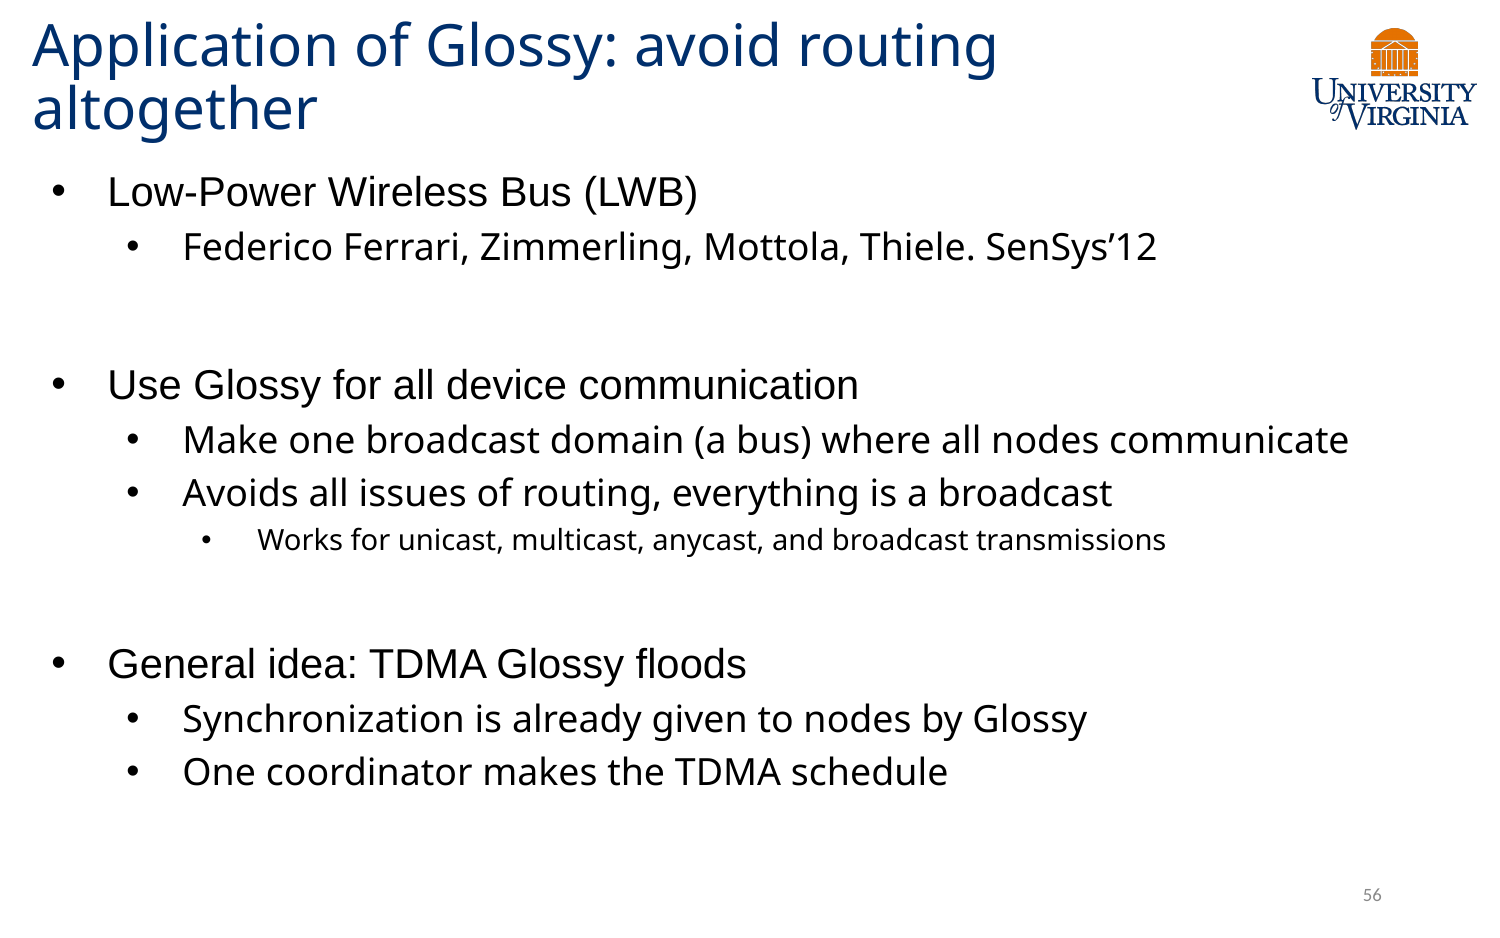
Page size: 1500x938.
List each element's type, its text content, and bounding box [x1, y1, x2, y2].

slide_number 56 [1059, 868, 1397, 919]
list Low-Power Wireless Bus (LWB) Federico Ferrari, Zimmerling, Mottola, Thiele. SenSys’12 Use Glossy for all device communication Make one broadcast domain (a bus) where all nodes communicate Avoids all issues of routing, everything is a broadcast Works for unicast, multicast, anycast, and broadcast transmissions General idea: TDMA Glossy floods Synchronization is already given to nodes by Glossy One coordinator makes the TDMA schedule [17, 157, 1483, 845]
picture [1312, 28, 1477, 130]
title Application of Glossy: avoid routing altogether [17, 14, 1297, 145]
